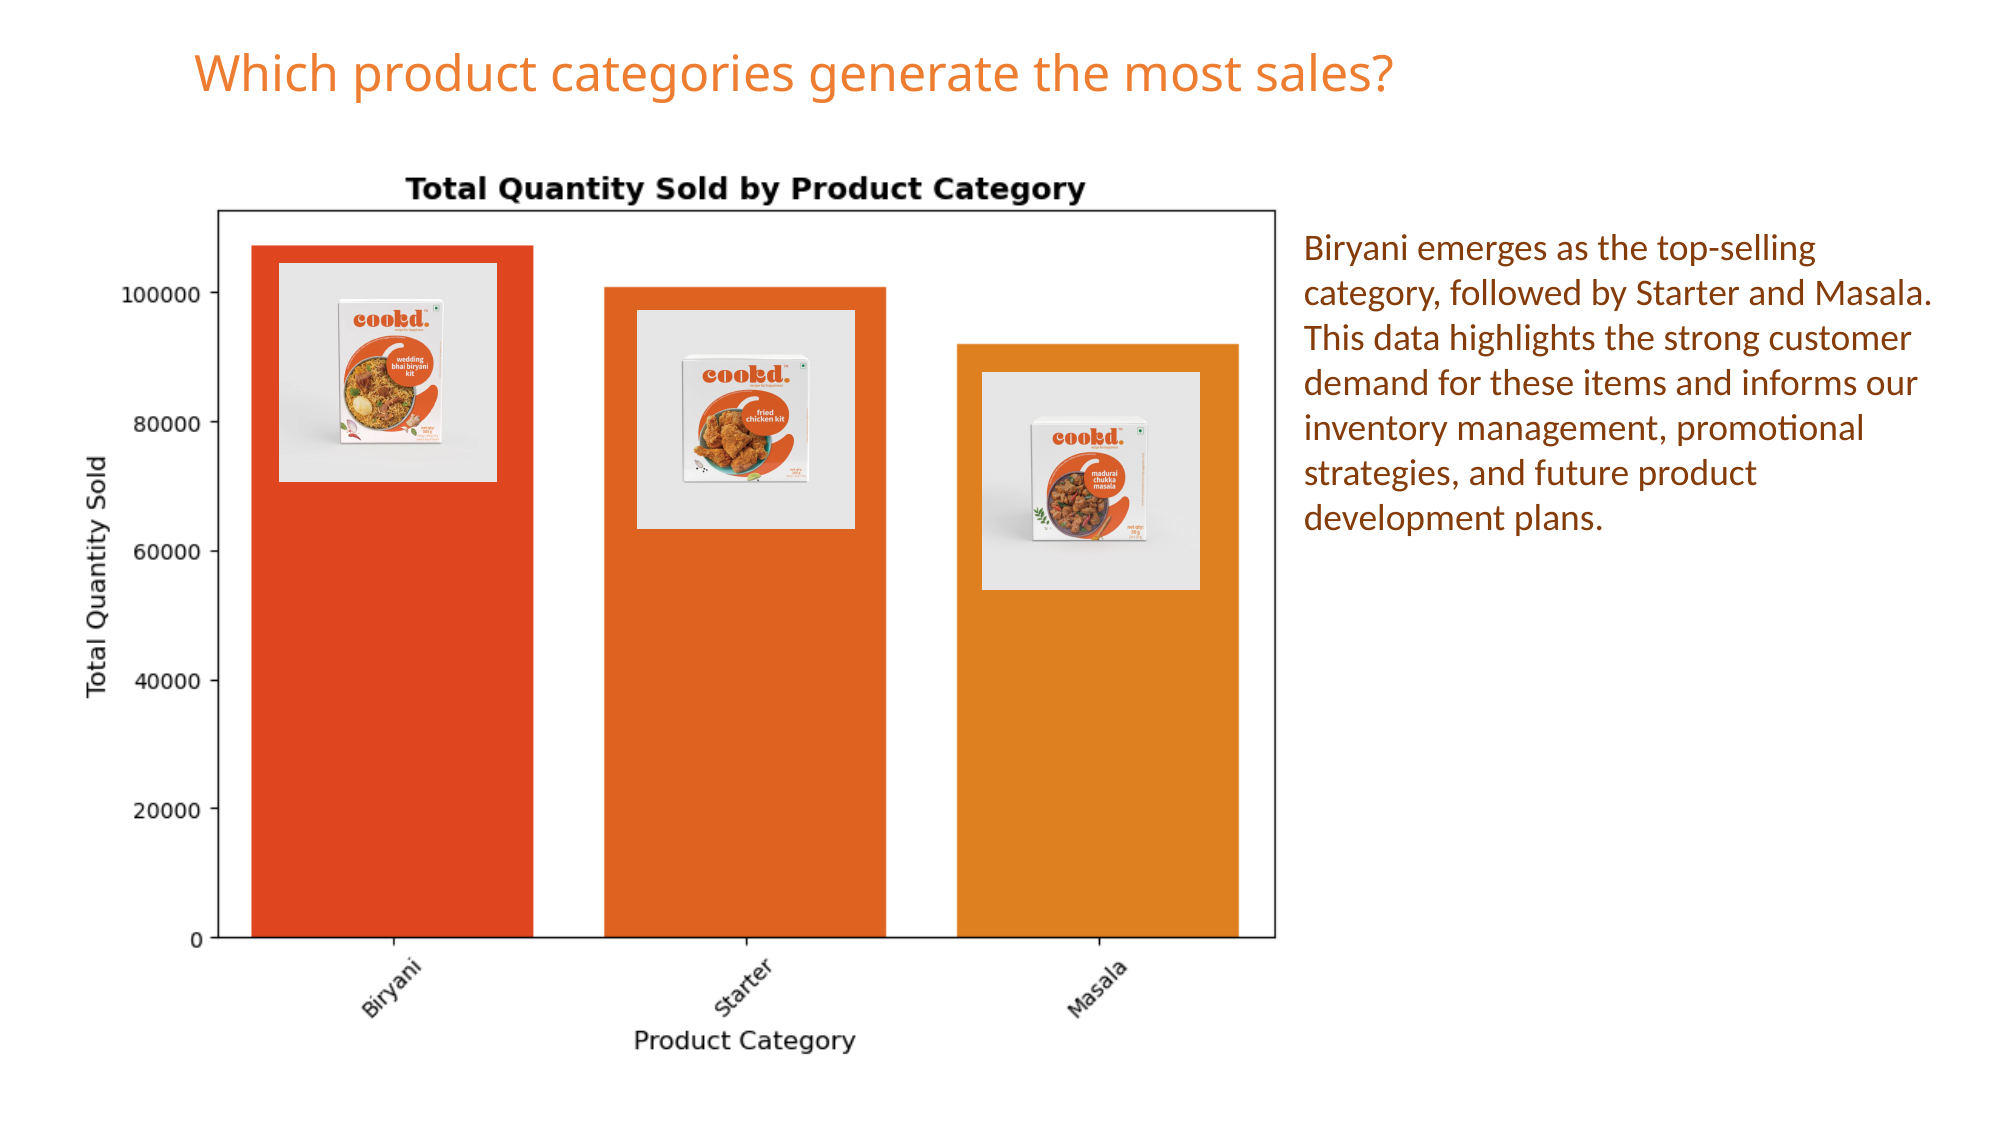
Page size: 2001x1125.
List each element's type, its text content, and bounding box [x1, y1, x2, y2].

text_box Biryani emerges as the top-selling category, followed by Starter and Masala. This data highlights the strong customer demand for these items and informs our inventory management, promotional strategies, and future product development plans. [1290, 215, 1964, 546]
picture [73, 161, 1290, 1068]
text_box Which product categories generate the most sales? [179, 33, 1821, 109]
